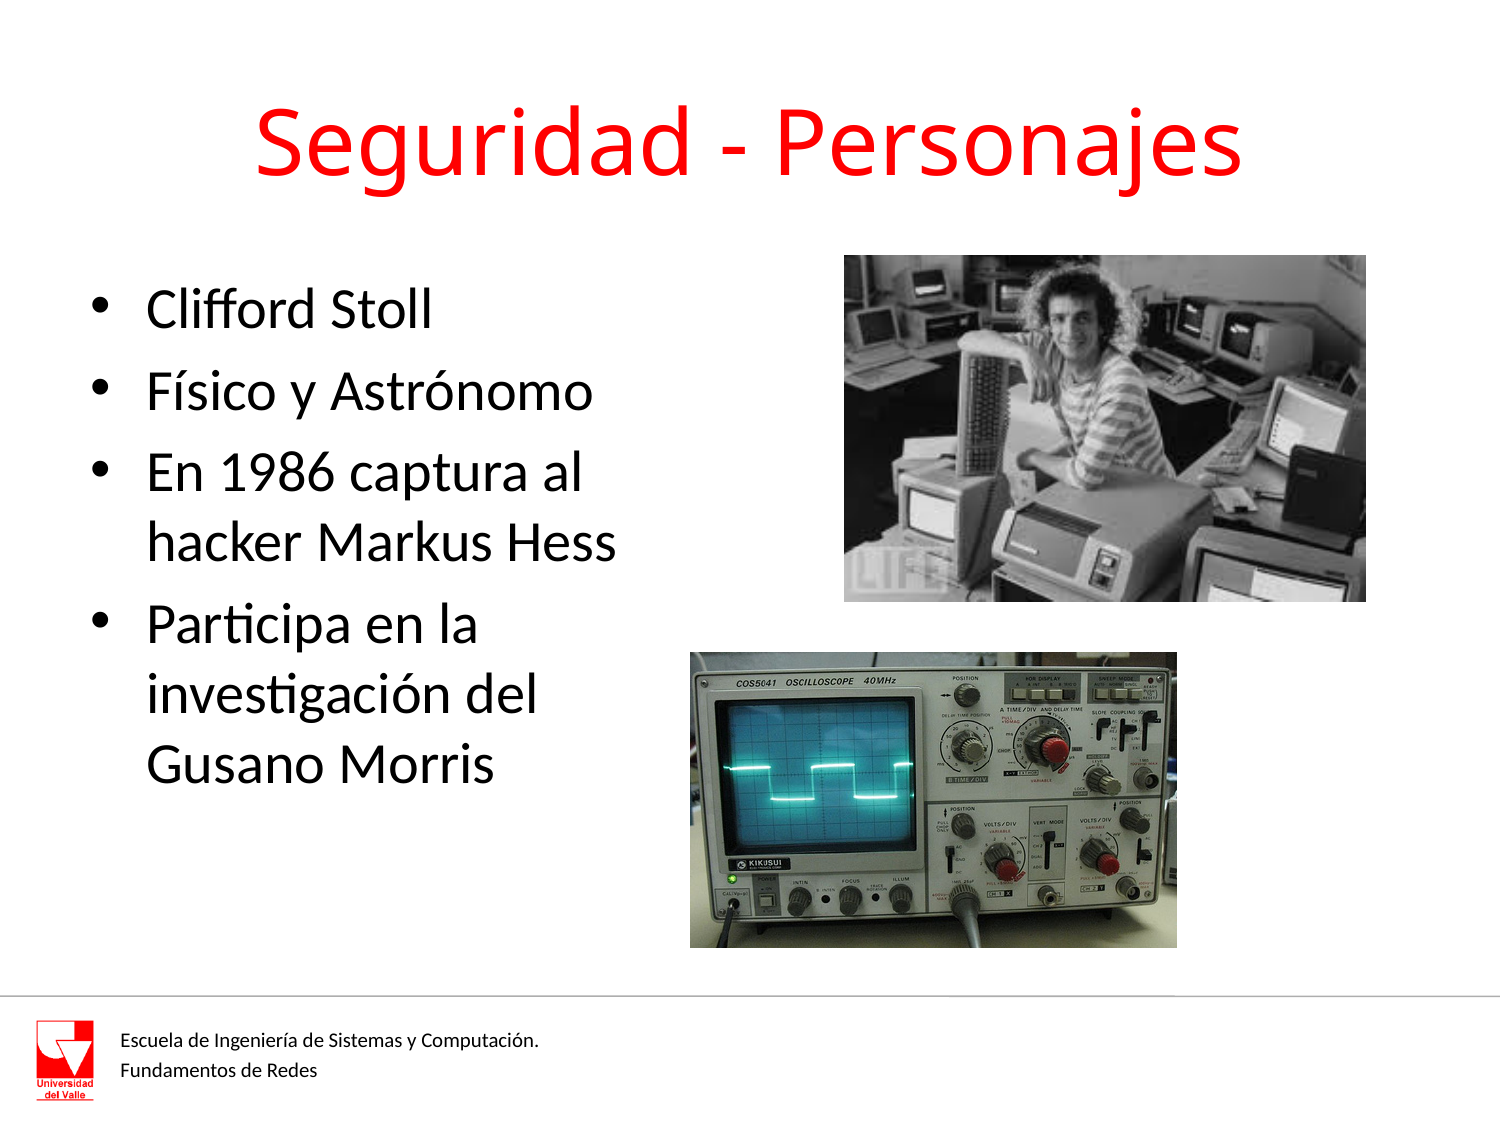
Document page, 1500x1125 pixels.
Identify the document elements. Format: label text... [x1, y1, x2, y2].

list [844, 255, 1366, 603]
picture [690, 651, 1177, 948]
title Seguridad - Personajes [75, 45, 1425, 233]
picture [35, 1019, 94, 1101]
list Clifford Stoll Físico y Astrónomo En 1986 captura al hacker Markus Hess Participa en la investigación del Gusano Morris [75, 262, 738, 994]
